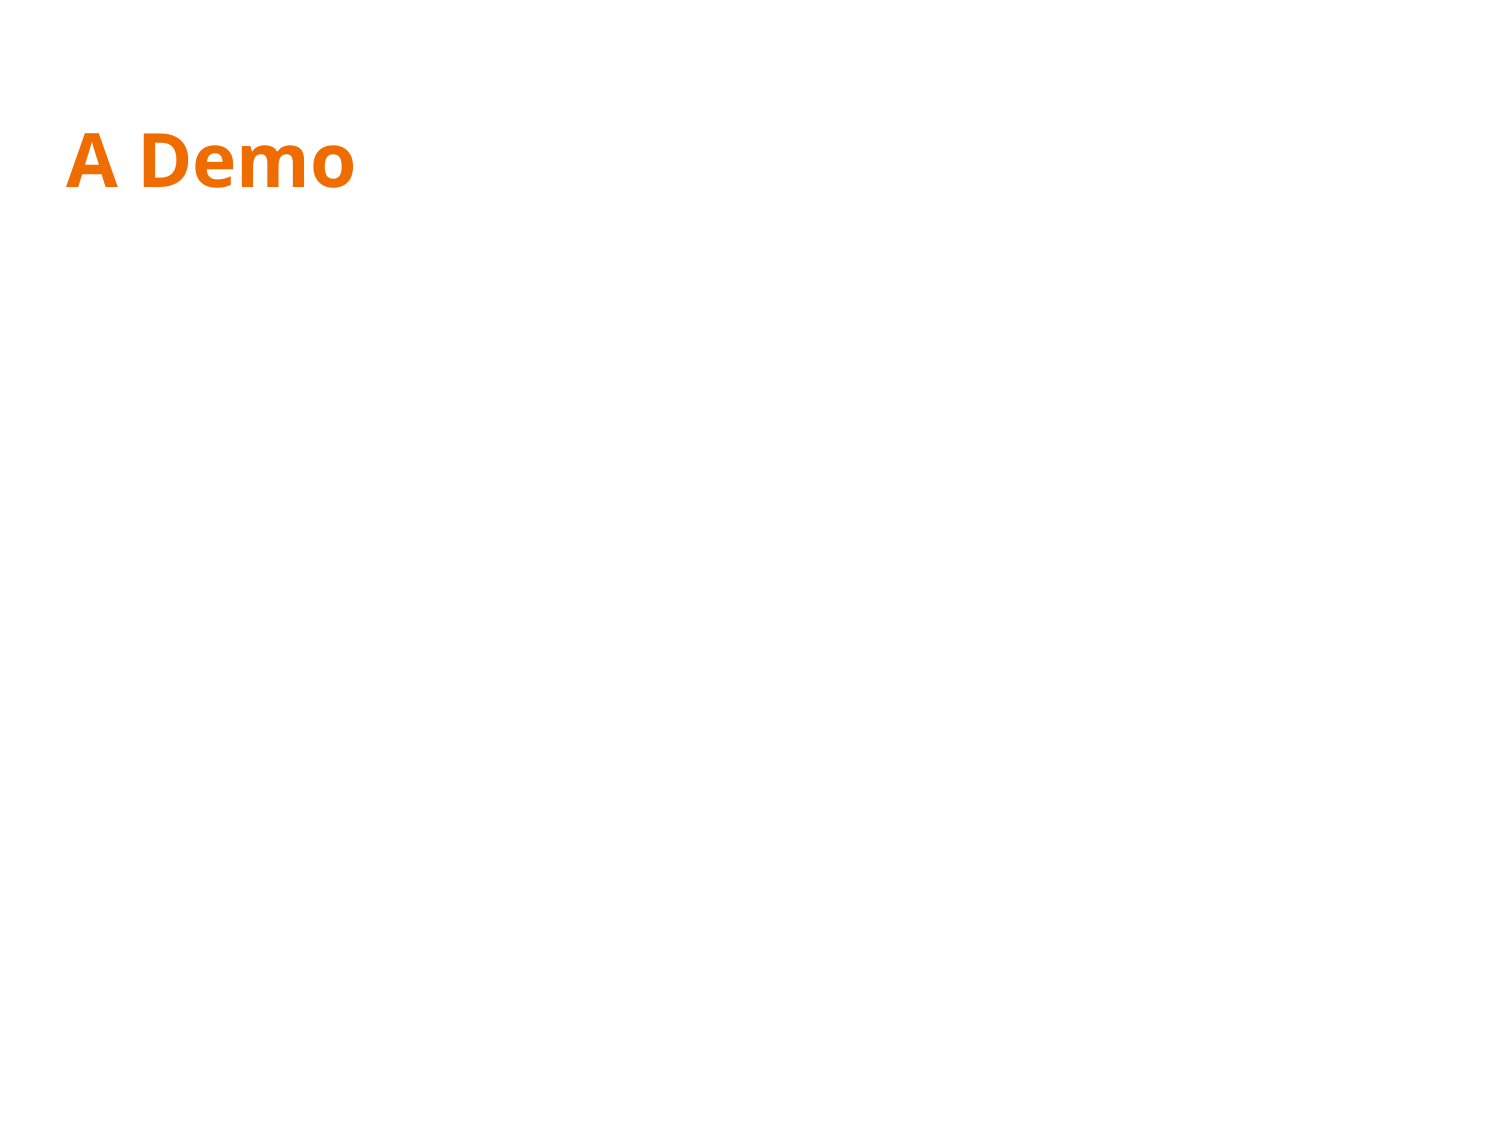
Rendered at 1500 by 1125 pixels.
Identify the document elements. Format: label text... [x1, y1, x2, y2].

title A Demo [51, 97, 1449, 252]
